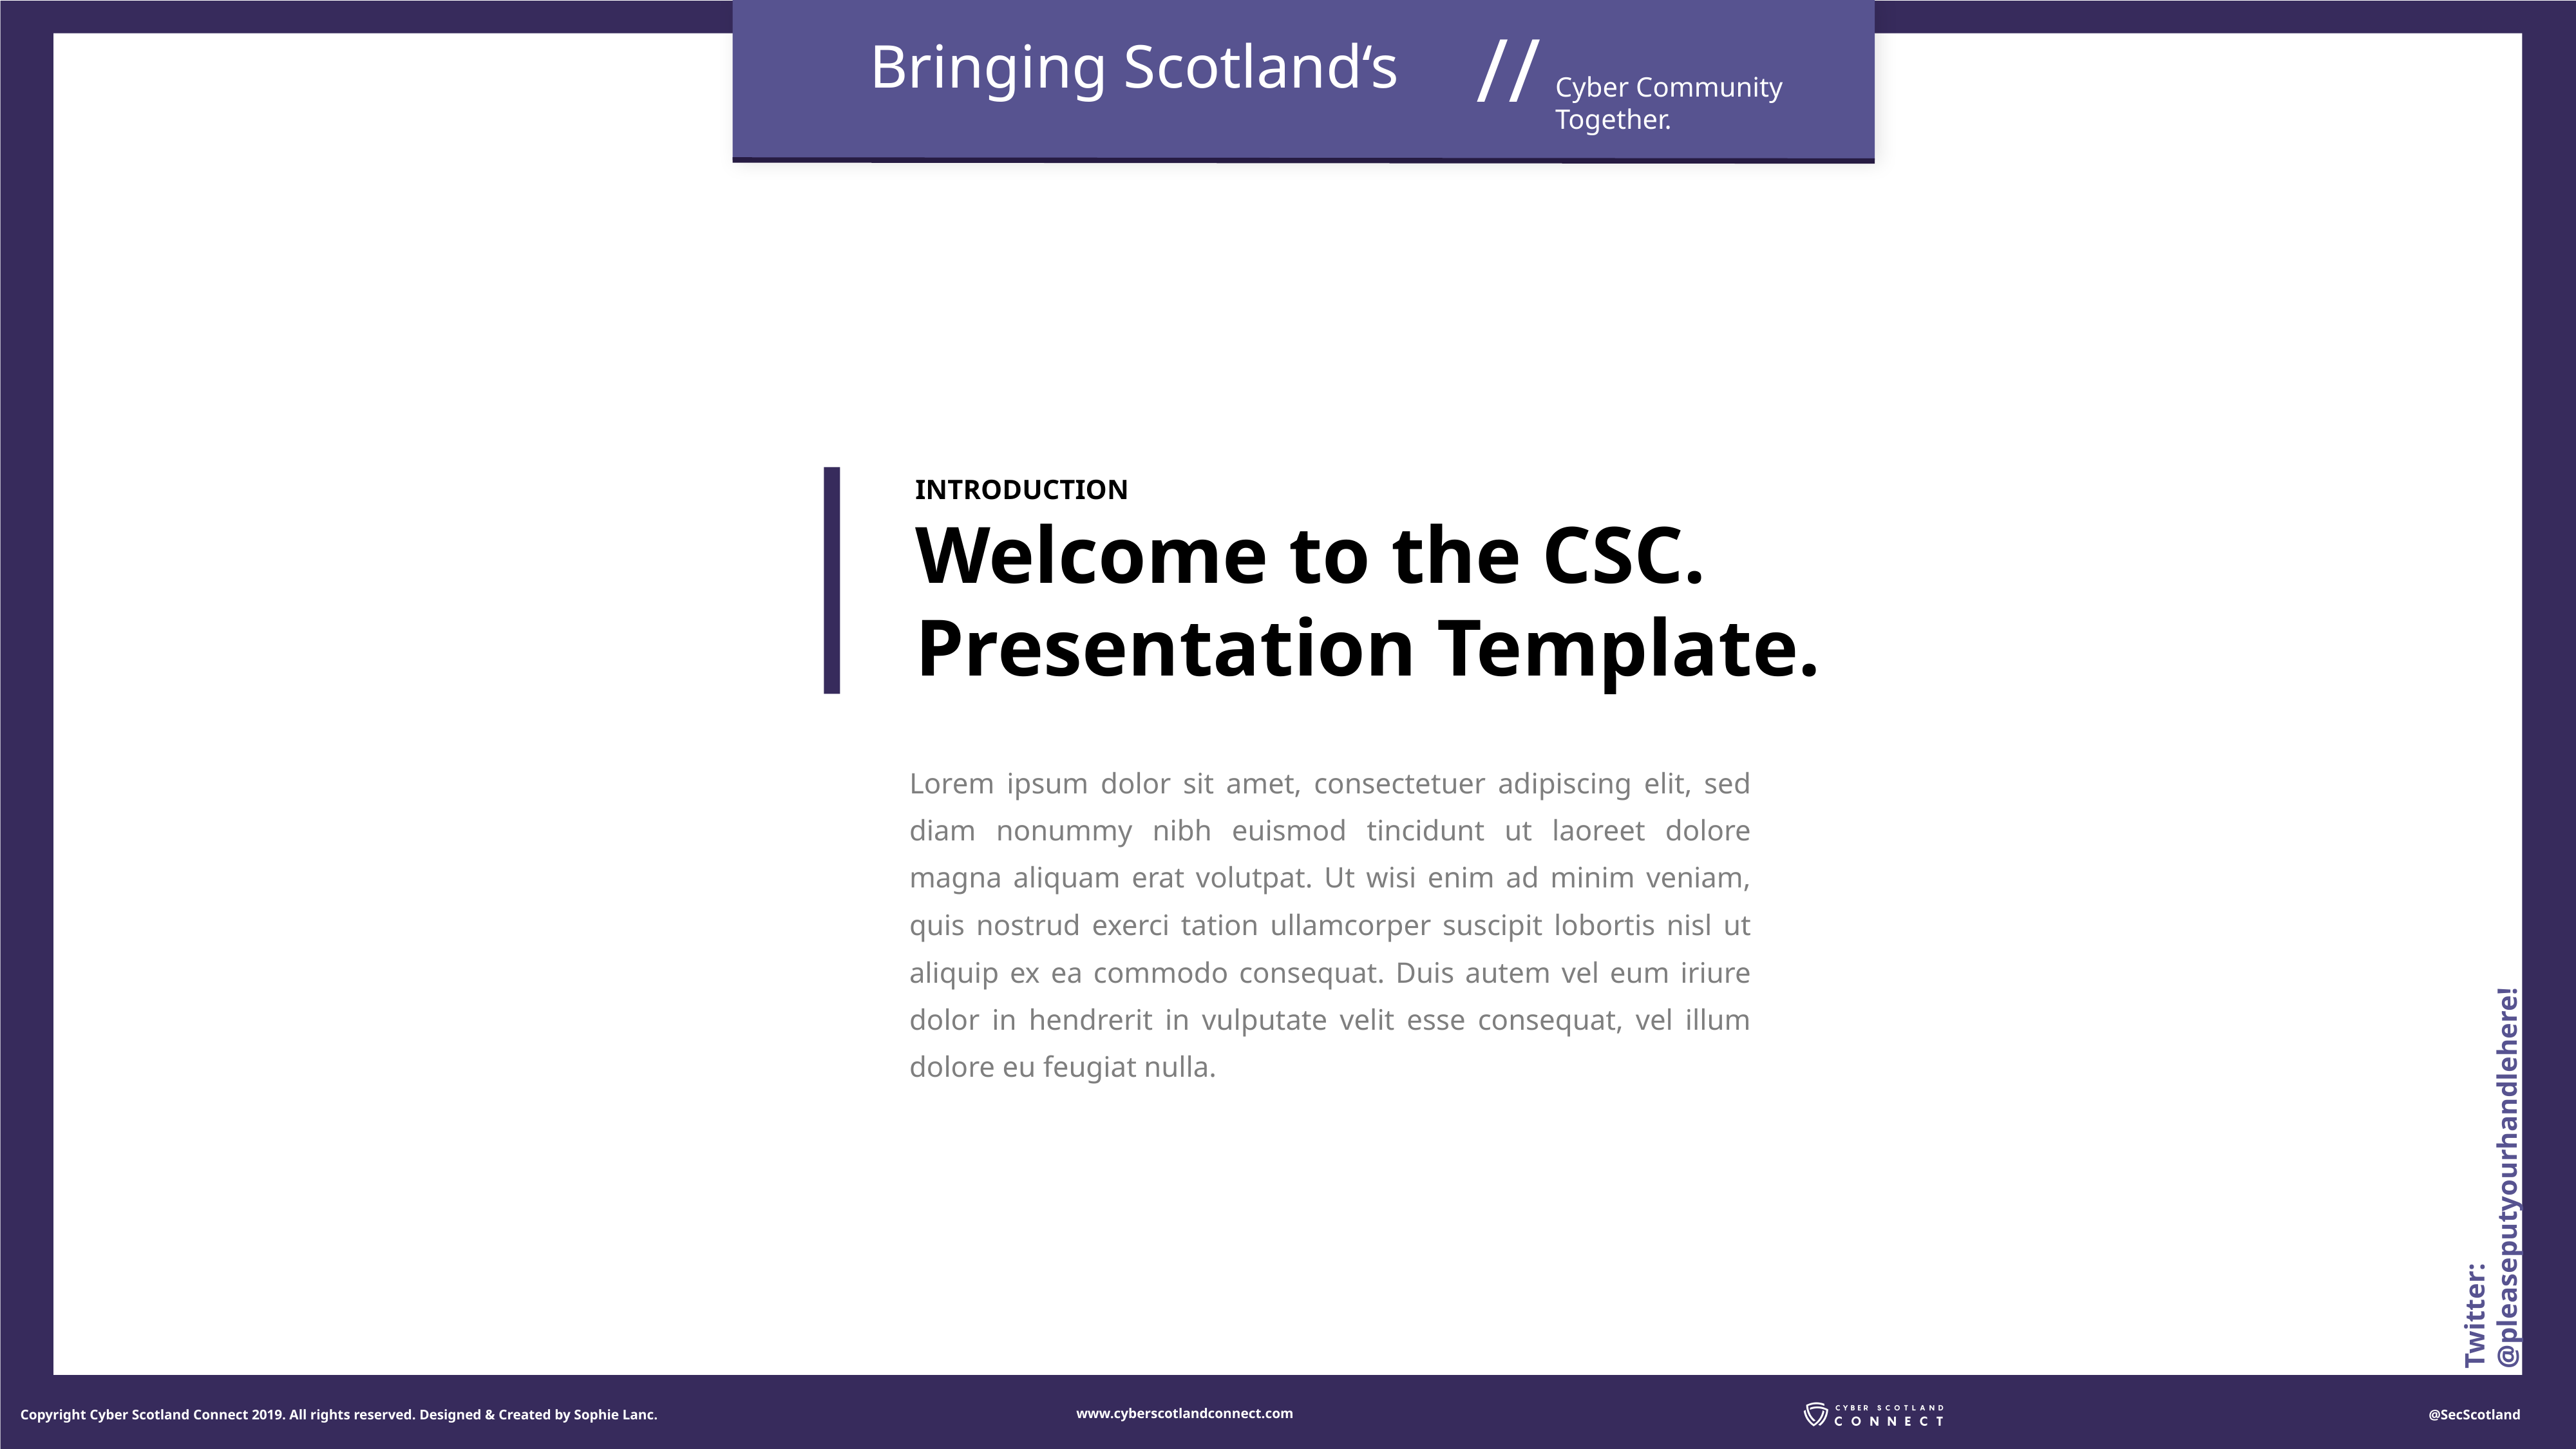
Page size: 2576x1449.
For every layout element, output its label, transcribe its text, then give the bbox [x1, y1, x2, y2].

text_box INTRODUCTION Welcome to the CSC. Presentation Template. [915, 473, 1902, 692]
picture [1797, 1396, 1953, 1435]
text_box [824, 467, 840, 694]
text_box Lorem ipsum dolor sit amet, consectetuer adipiscing elit, sed diam nonummy nibh euismod tincidunt ut laoreet dolore magna aliquam erat volutpat. Ut wisi enim ad minim veniam, quis nostrud exerci tation ullamcorper suscipit lobortis nisl ut aliquip ex ea commodo consequat. Duis autem vel eum iriure dolor in hendrerit in vulputate velit esse consequat, vel illum dolore eu feugiat nulla. [904, 747, 1757, 1088]
text_box Twitter: @pleaseputyourhandlehere! [2458, 903, 2523, 1369]
